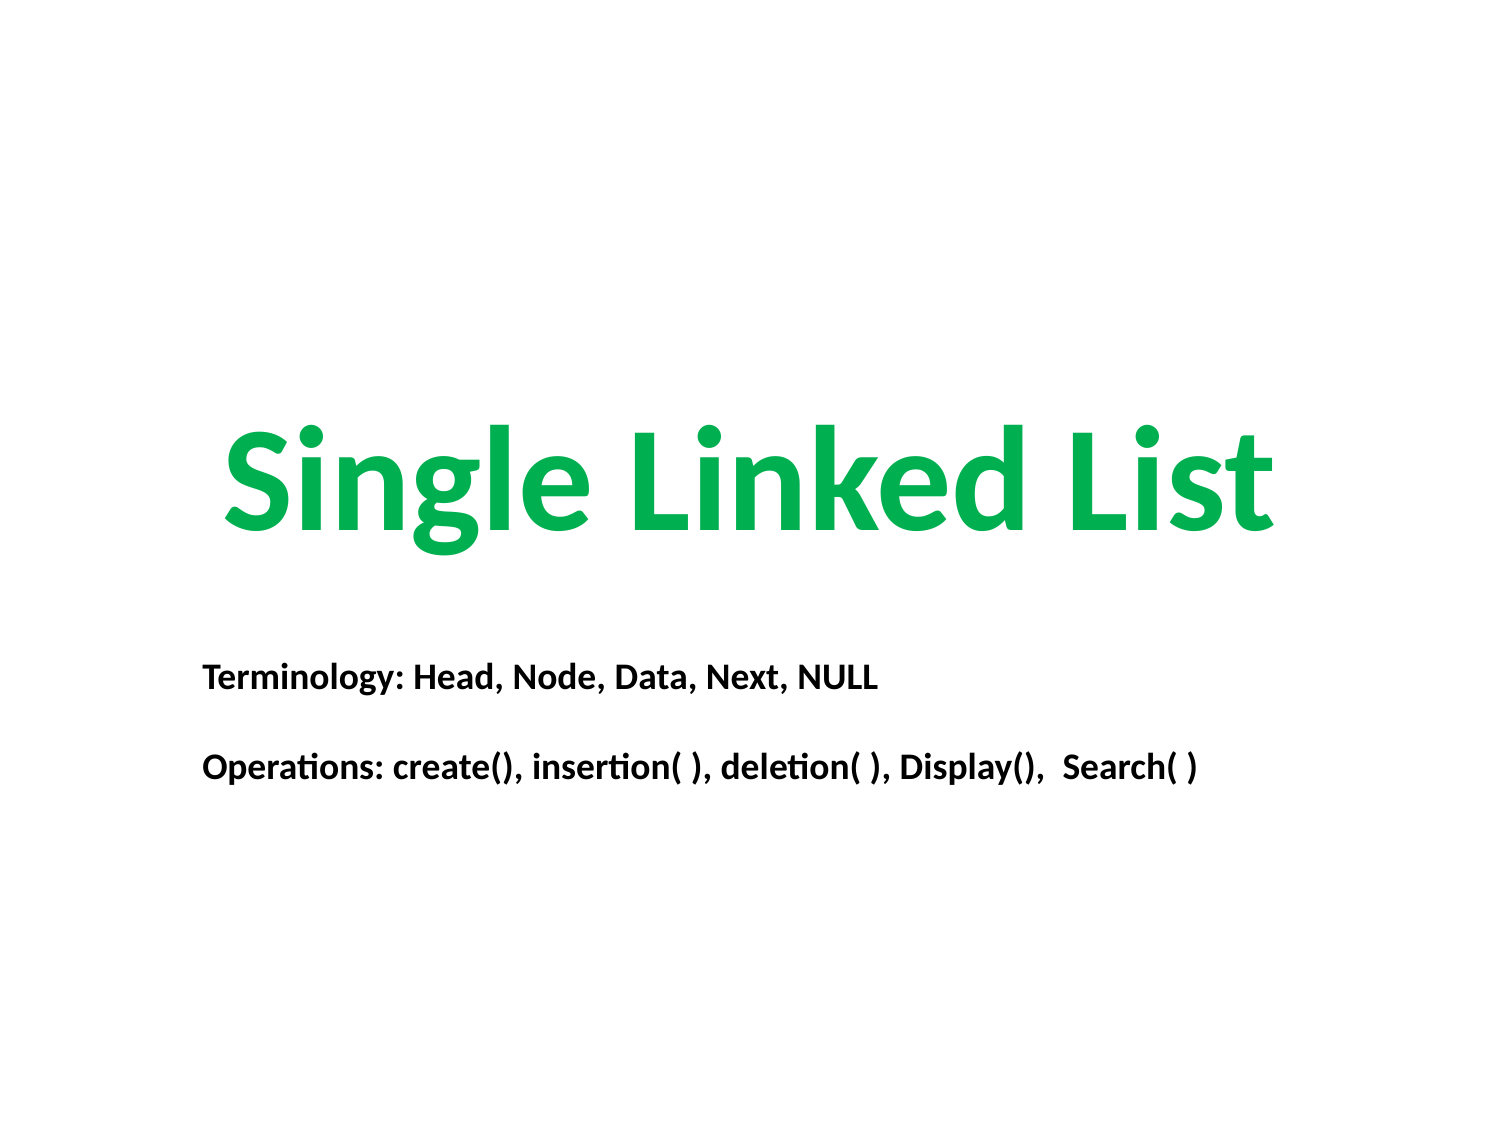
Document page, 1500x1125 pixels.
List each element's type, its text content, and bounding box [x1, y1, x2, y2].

text_box Terminology: Head, Node, Data, Next, NULL Operations: create(), insertion( ), deletion( ), Display(), Search( ) [187, 599, 1338, 795]
title Single Linked List [112, 349, 1388, 591]
